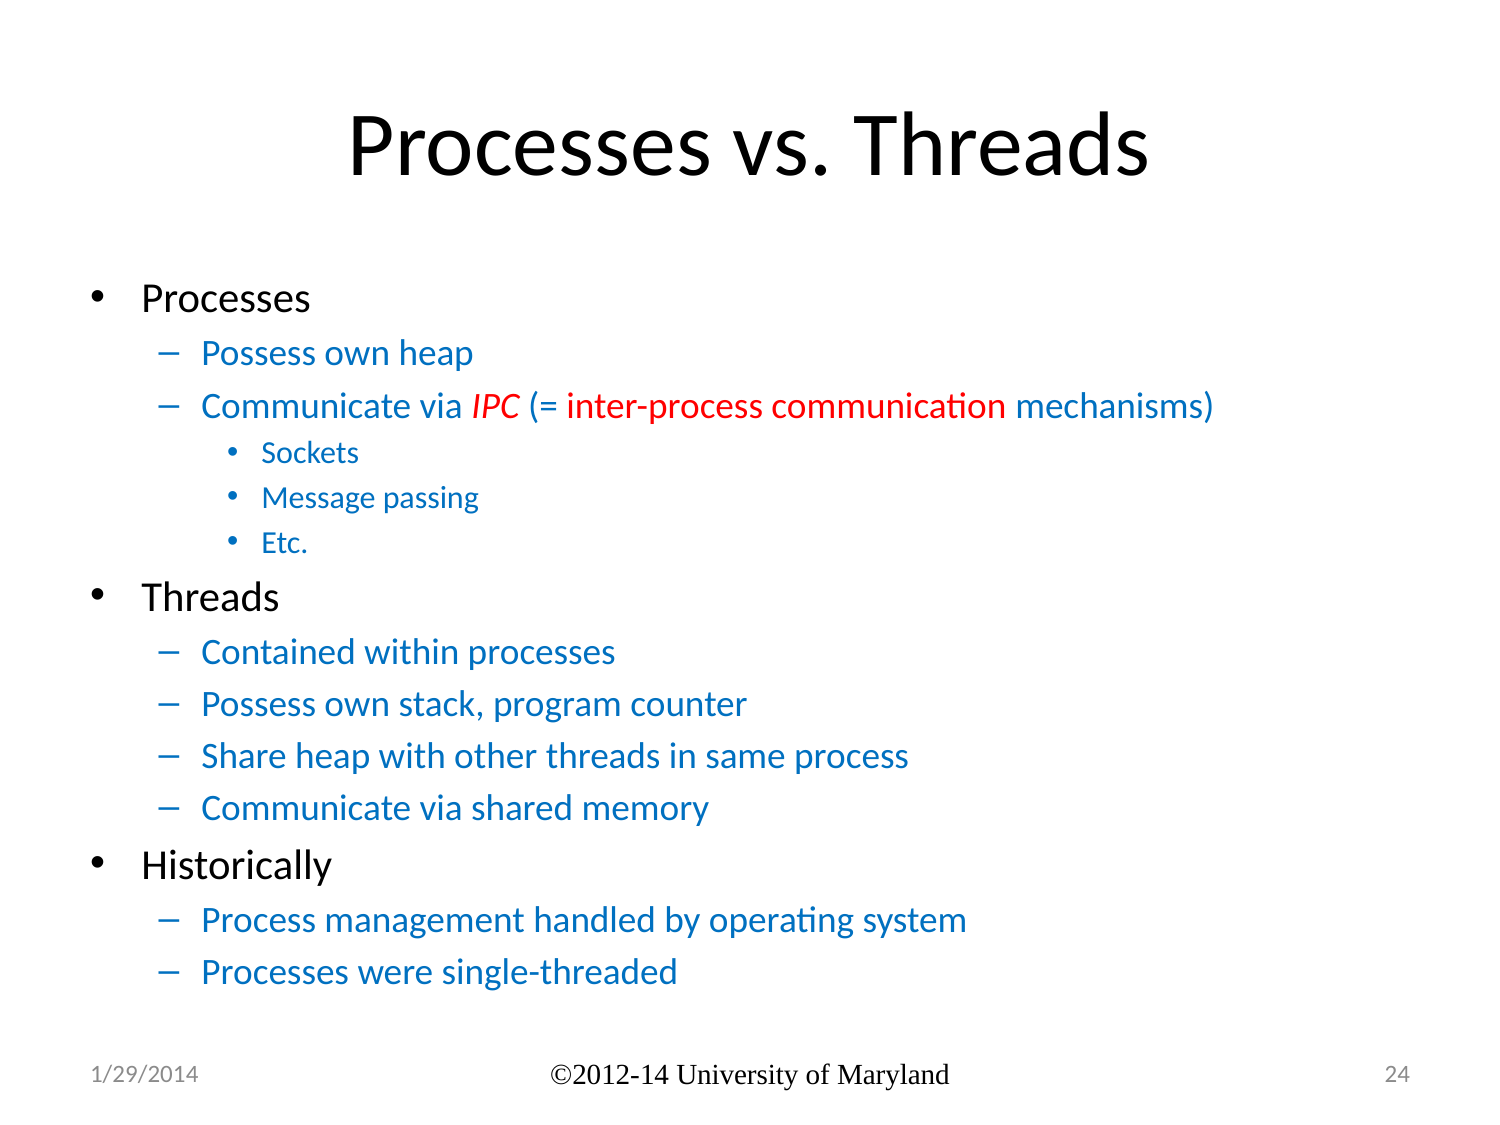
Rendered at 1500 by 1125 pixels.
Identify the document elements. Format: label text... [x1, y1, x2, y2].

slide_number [75, 1042, 425, 1103]
slide_number 24 [1074, 1042, 1425, 1103]
list Processes Possess own heap Communicate via IPC (= inter-process communication mechanisms) Sockets Message passing Etc. Threads Contained within processes Possess own stack, program counter Share heap with other threads in same process Communicate via shared memory Historically Process management handled by operating system Processes were single-threaded [75, 262, 1425, 1005]
footer ©2012-14 University of Maryland [512, 1042, 988, 1103]
title Processes vs. Threads [75, 45, 1425, 233]
